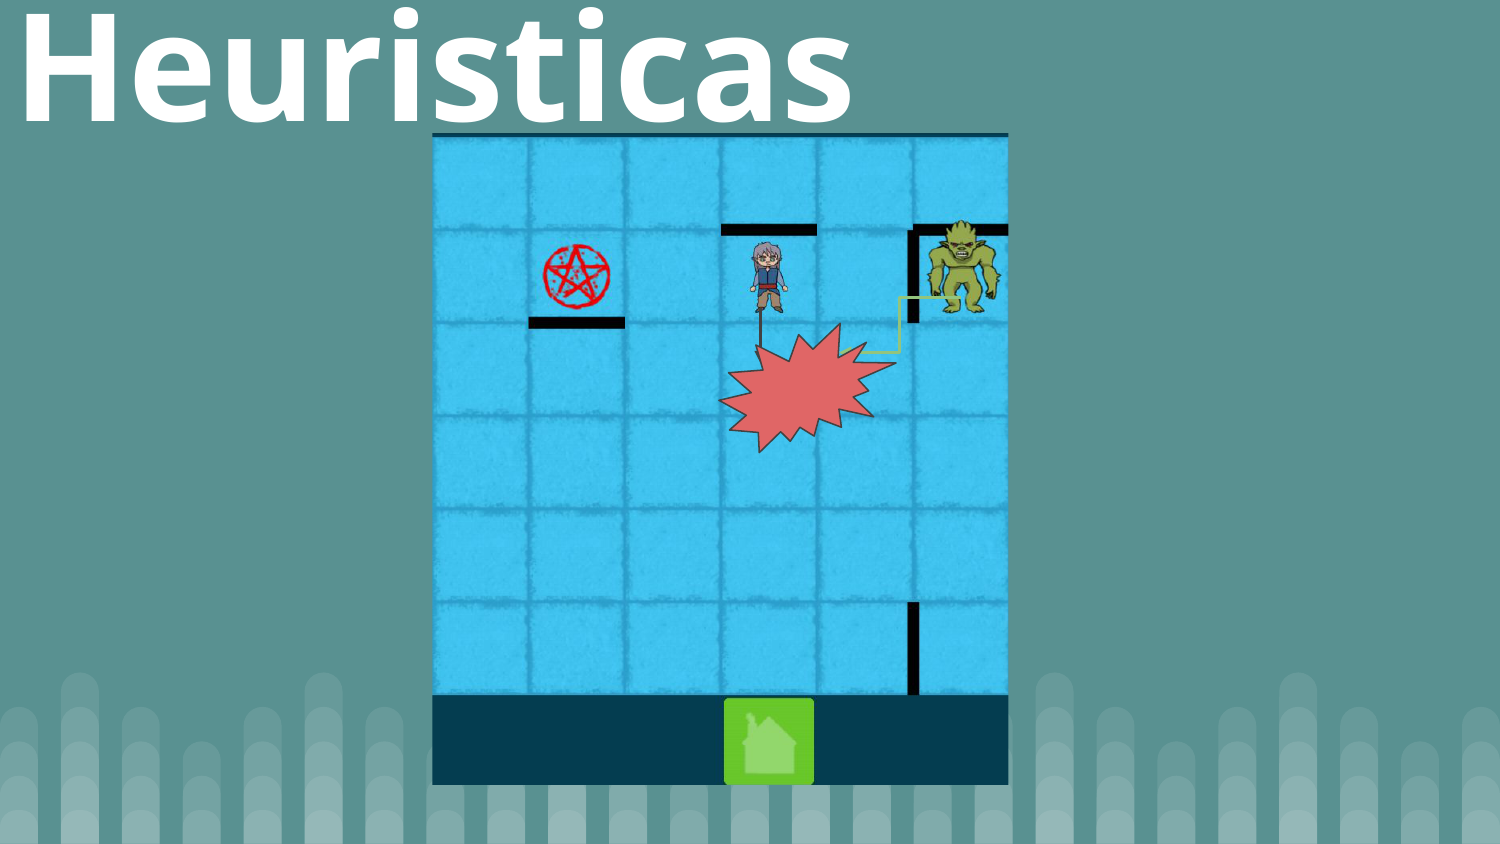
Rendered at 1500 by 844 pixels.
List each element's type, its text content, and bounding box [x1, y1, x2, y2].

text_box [838, 296, 961, 353]
picture [723, 697, 816, 785]
picture [432, 138, 1009, 695]
title Heuristicas [0, 0, 970, 161]
